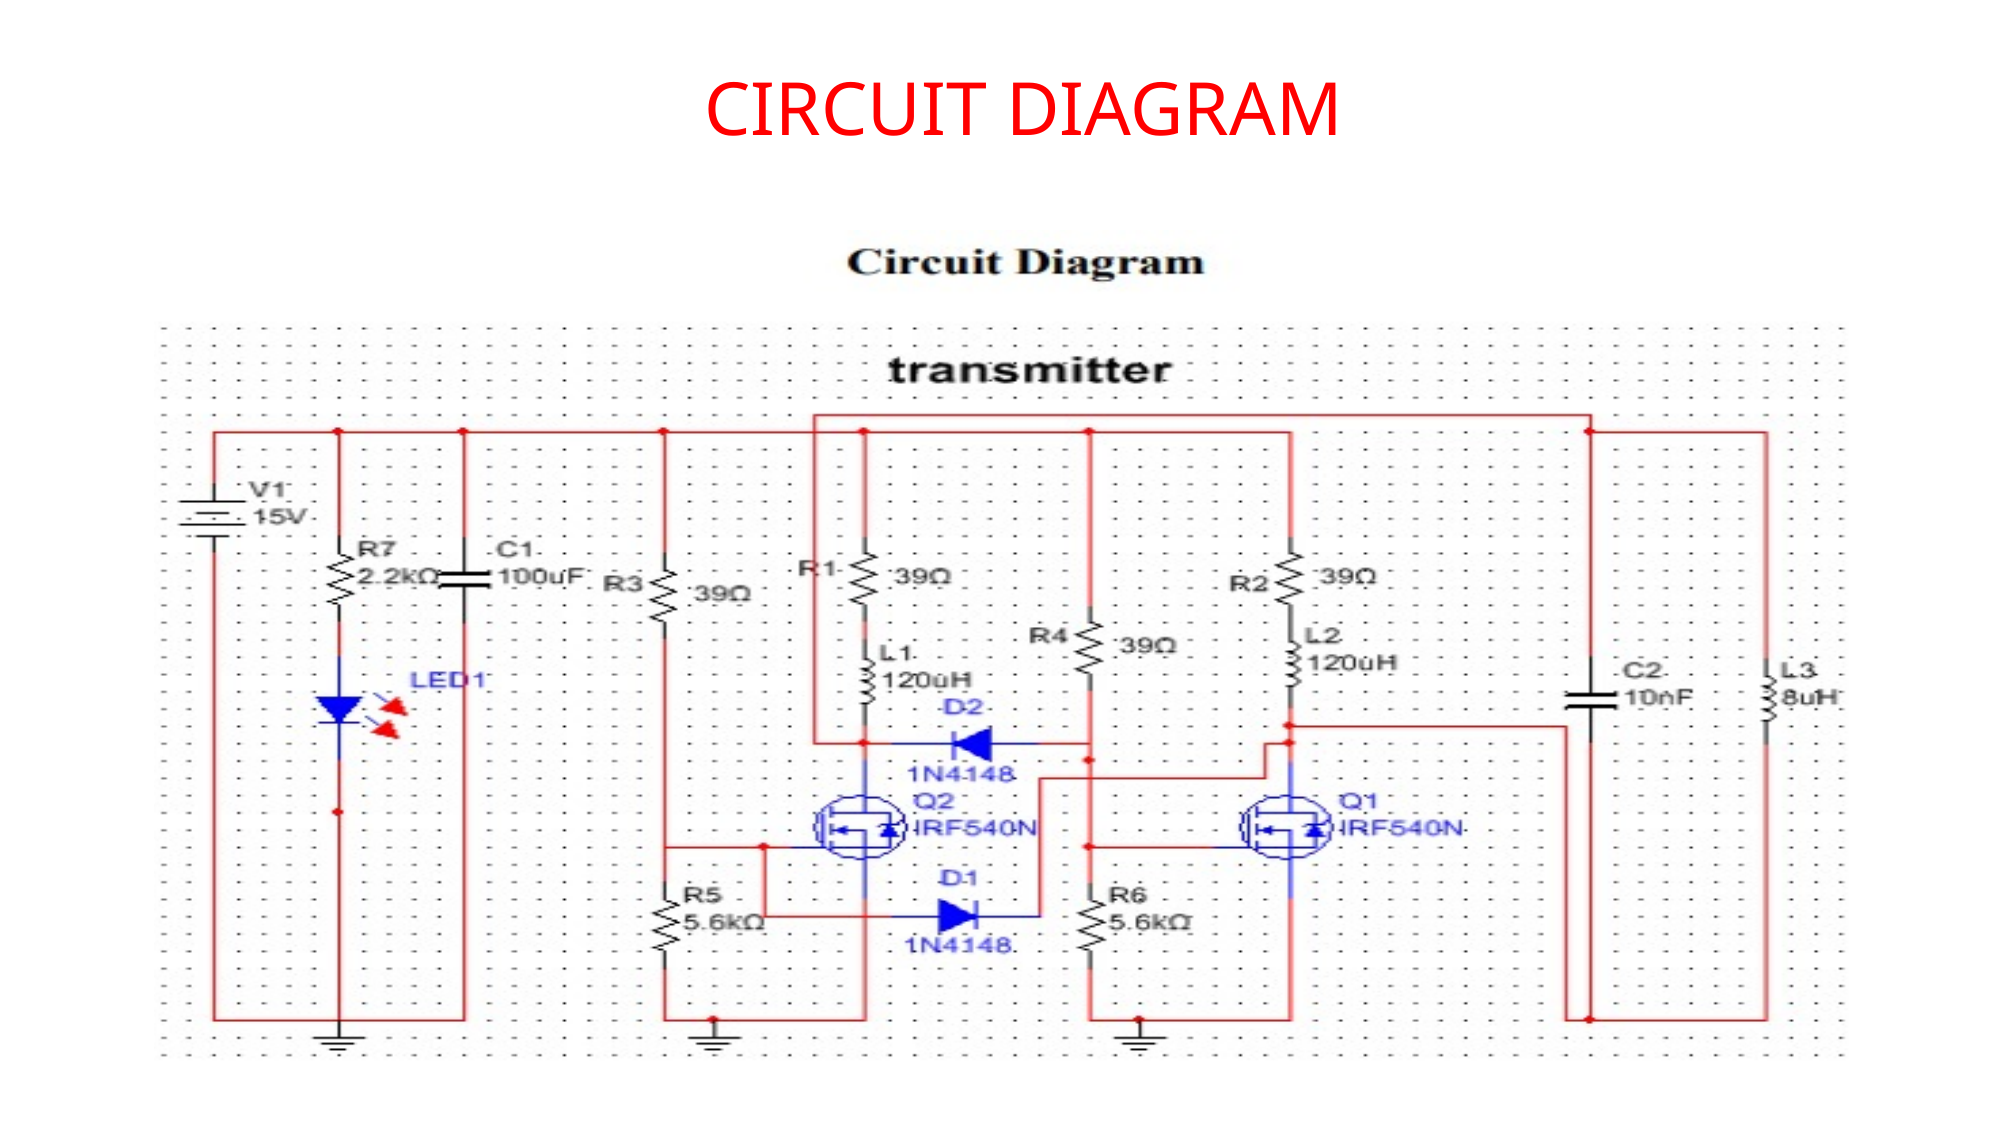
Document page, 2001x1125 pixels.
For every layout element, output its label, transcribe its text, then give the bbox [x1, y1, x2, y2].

title CIRCUIT DIAGRAM [689, 30, 1383, 194]
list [154, 230, 1859, 1072]
